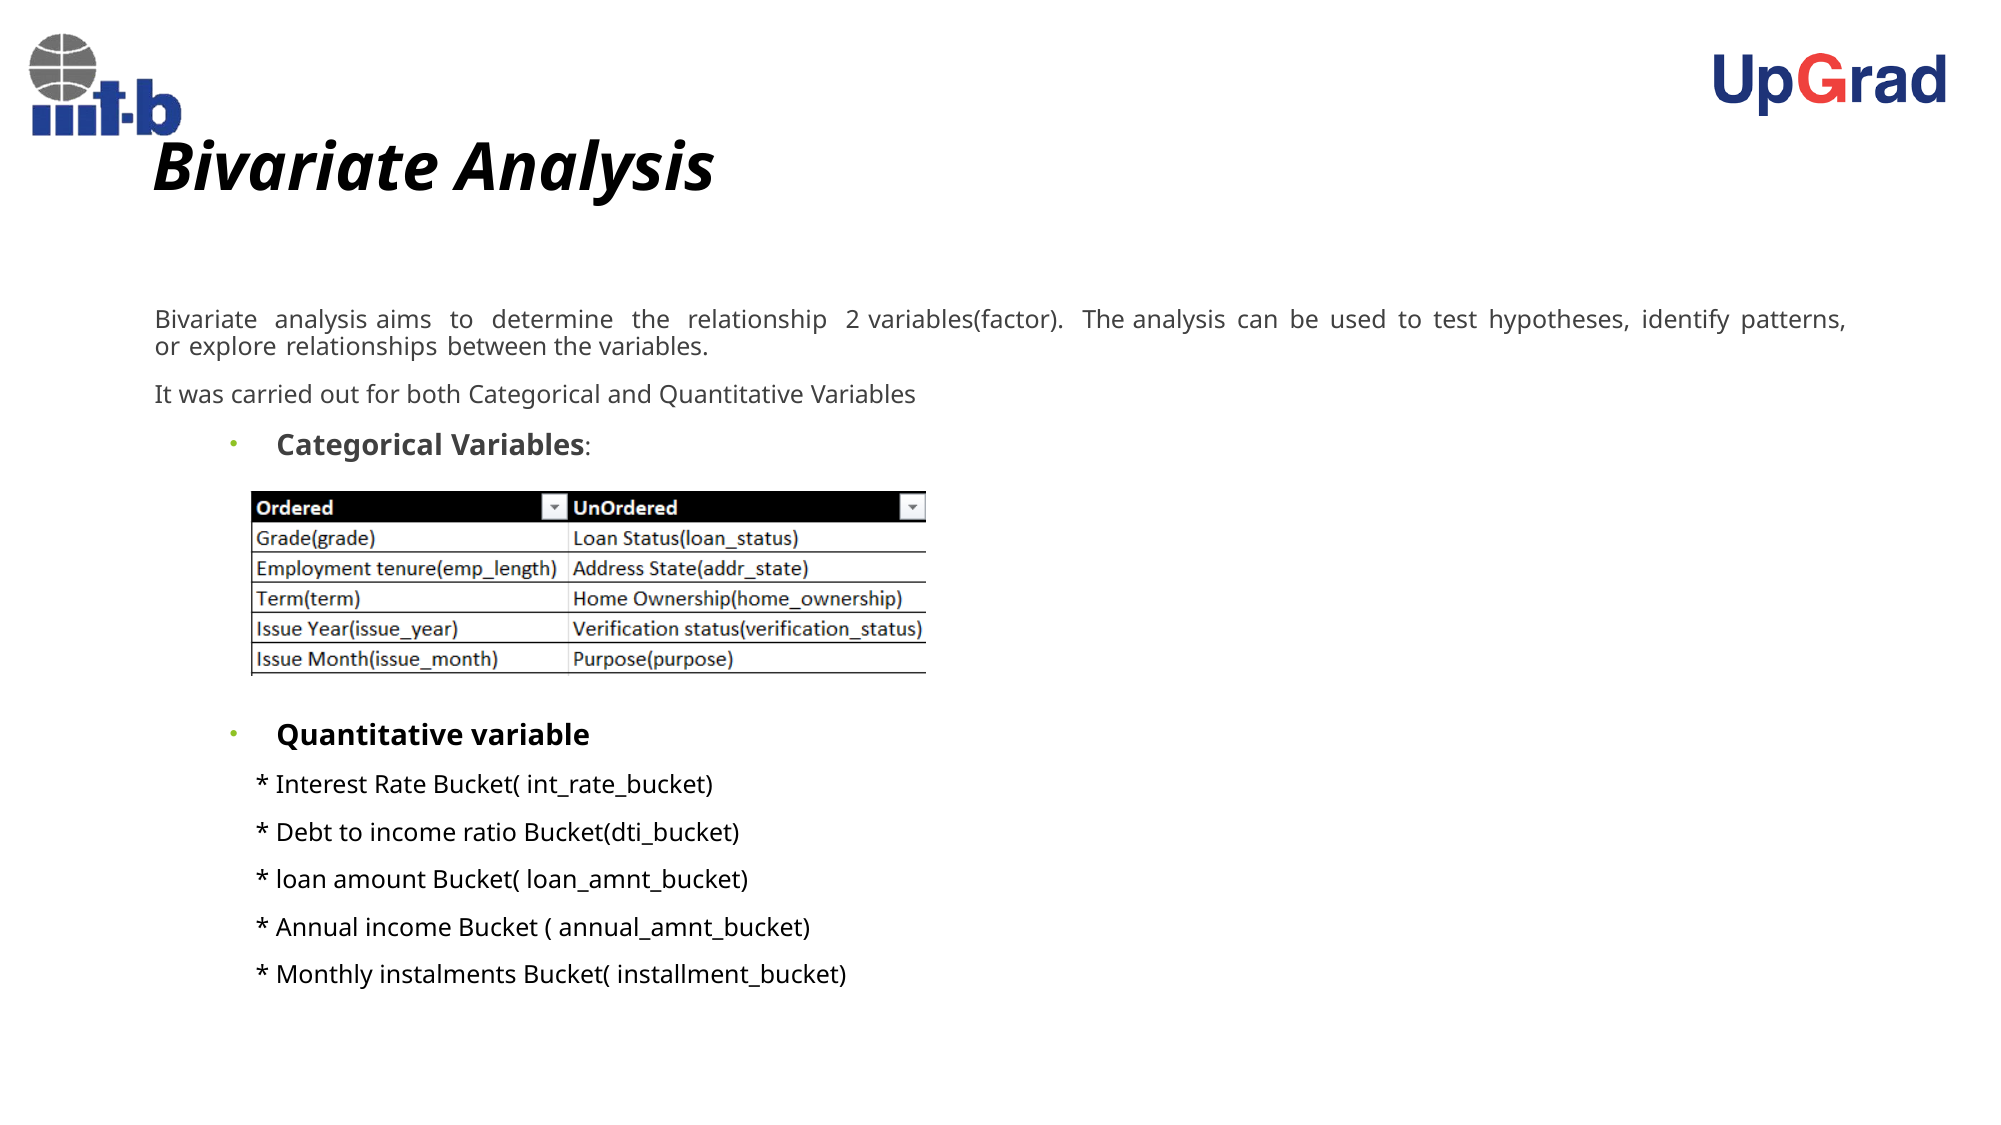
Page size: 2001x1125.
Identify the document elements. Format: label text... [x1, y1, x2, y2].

picture [1714, 53, 1952, 116]
list Bivariate analysis aims to determine the relationship 2 variables(factor). The analysis can be used to test hypotheses, identify patterns, or explore relationships between the variables. It was carried out for both Categorical and Quantitative Variables Categorical Variables: Quantitative variable * Interest Rate Bucket( int_rate_bucket) * Debt to income ratio Bucket(dti_bucket) * loan amount Bucket( loan_amnt_bucket) * Annual income Bucket ( annual_amnt_bucket) * Monthly instalments Bucket( installment_bucket) [137, 299, 1863, 1014]
picture [0, 29, 208, 163]
picture [250, 491, 926, 676]
title Bivariate Analysis [137, 59, 1863, 278]
